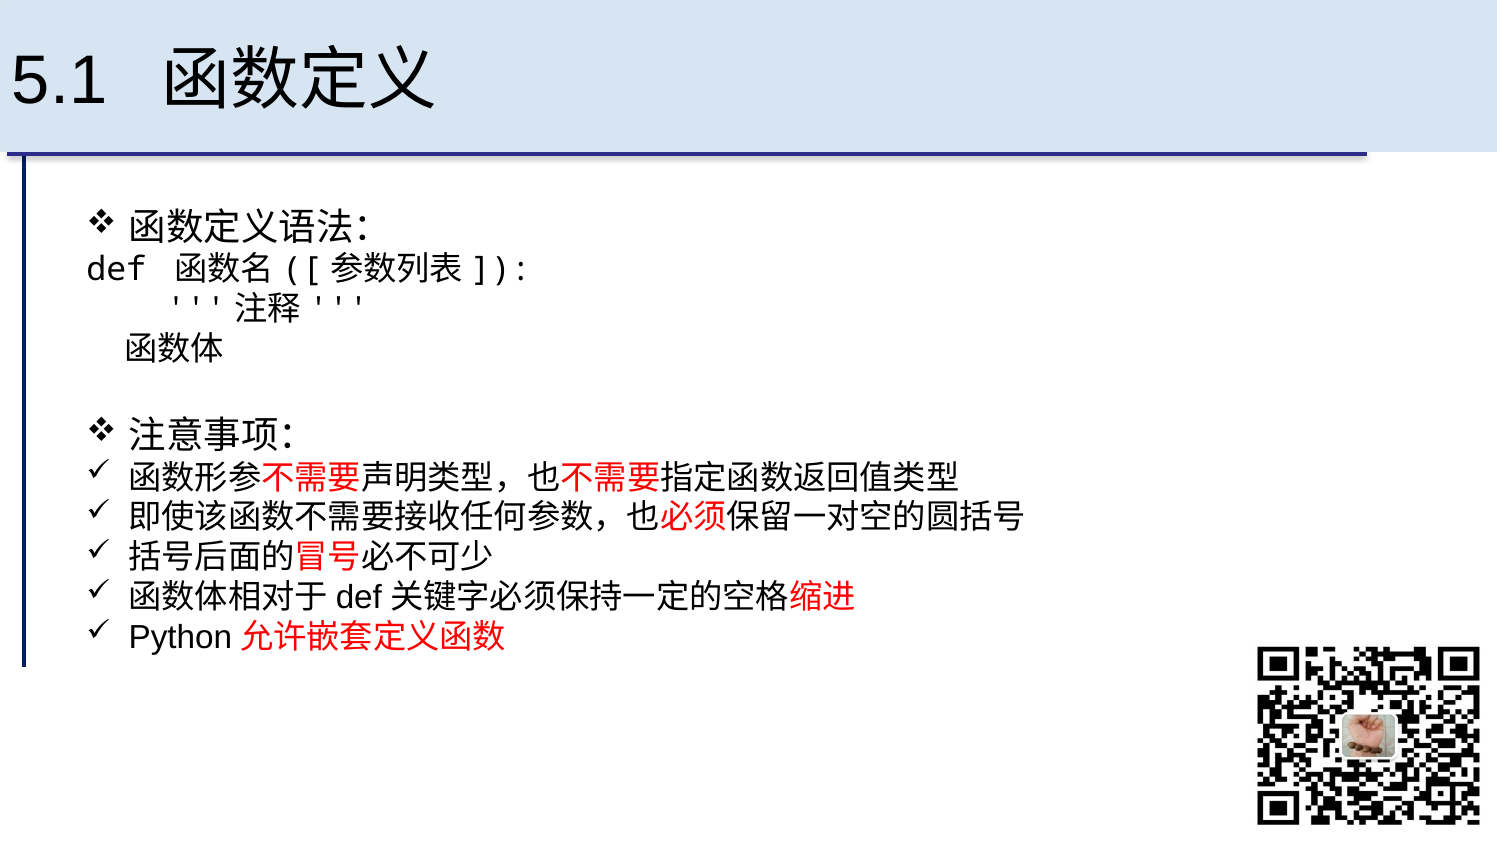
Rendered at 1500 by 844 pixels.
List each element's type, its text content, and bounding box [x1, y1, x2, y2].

list 函数定义语法： def 函数名([参数列表]): '''注释''' 函数体 注意事项： 函数形参不需要声明类型，也不需要指定函数返回值类型 即使该函数不需要接收任何参数，也必须保留一对空的圆括号 括号后面的冒号必不可少 函数体相对于def关键字必须保持一定的空格缩进 Python允许嵌套定义函数 [74, 196, 1426, 755]
title 5.1 函数定义 [0, 0, 1498, 152]
picture [1239, 632, 1497, 839]
